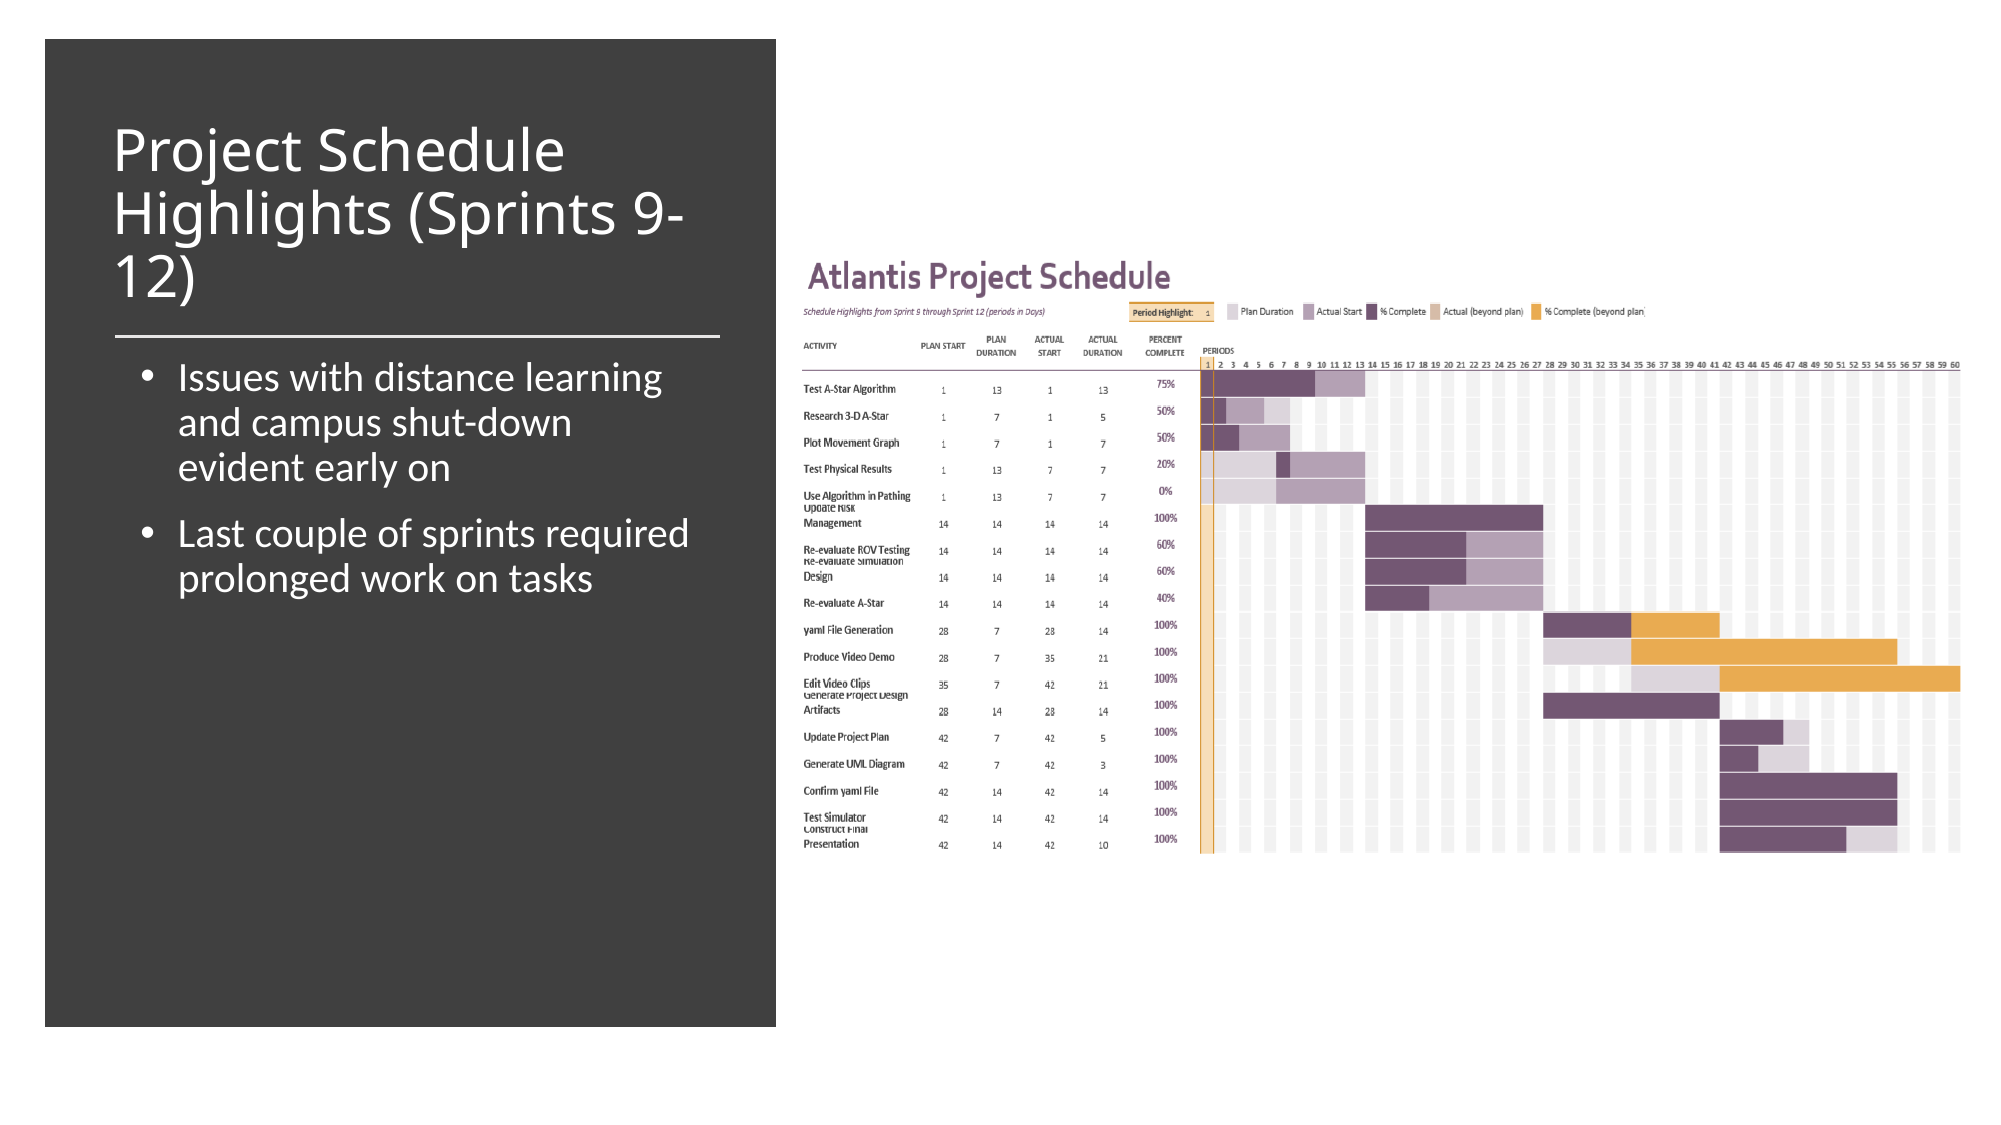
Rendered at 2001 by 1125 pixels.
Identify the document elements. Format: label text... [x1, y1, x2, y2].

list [787, 235, 1984, 887]
title Project Schedule Highlights (Sprints 9-12) [97, 105, 725, 326]
text_box [54, 49, 767, 1018]
list Issues with distance learning and campus shut-down evident early on Last couple of sprints required prolonged work on tasks [97, 348, 725, 967]
